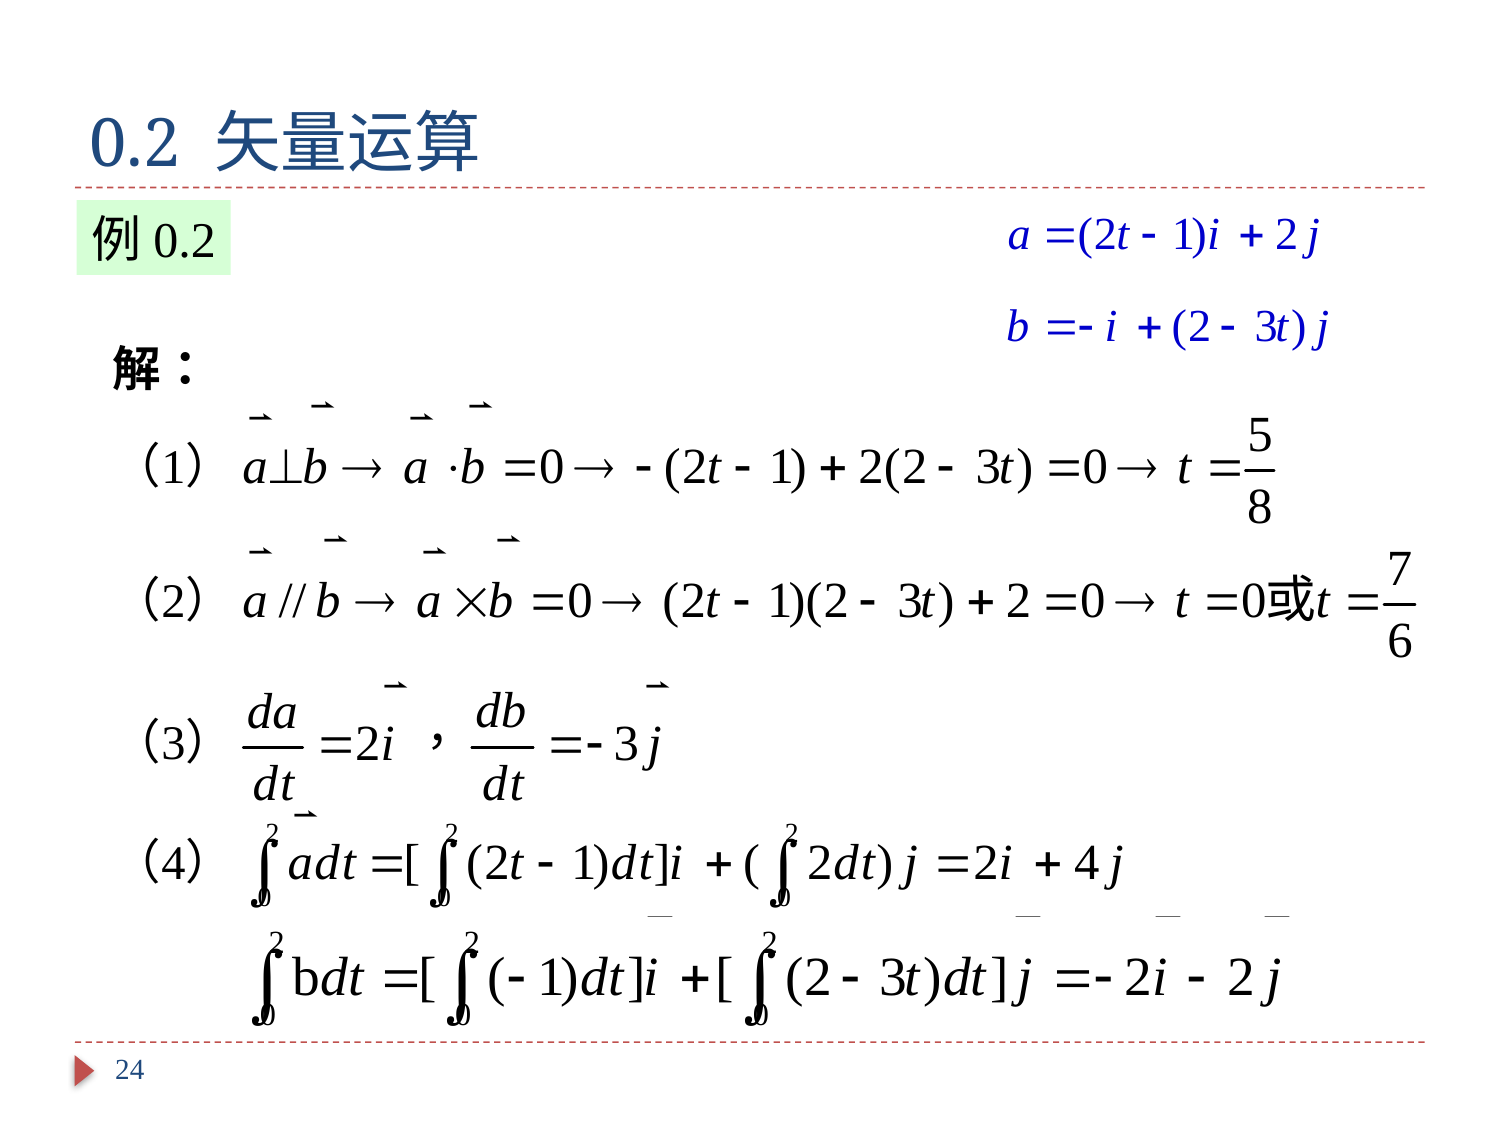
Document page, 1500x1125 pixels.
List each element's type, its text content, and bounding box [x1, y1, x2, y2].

title 0.2 矢量运算 [75, 24, 1425, 188]
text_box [999, 287, 1342, 337]
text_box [999, 199, 1334, 272]
text_box 例0.2 [76, 200, 231, 275]
slide_number 24 [100, 1042, 426, 1103]
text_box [112, 337, 1450, 1037]
